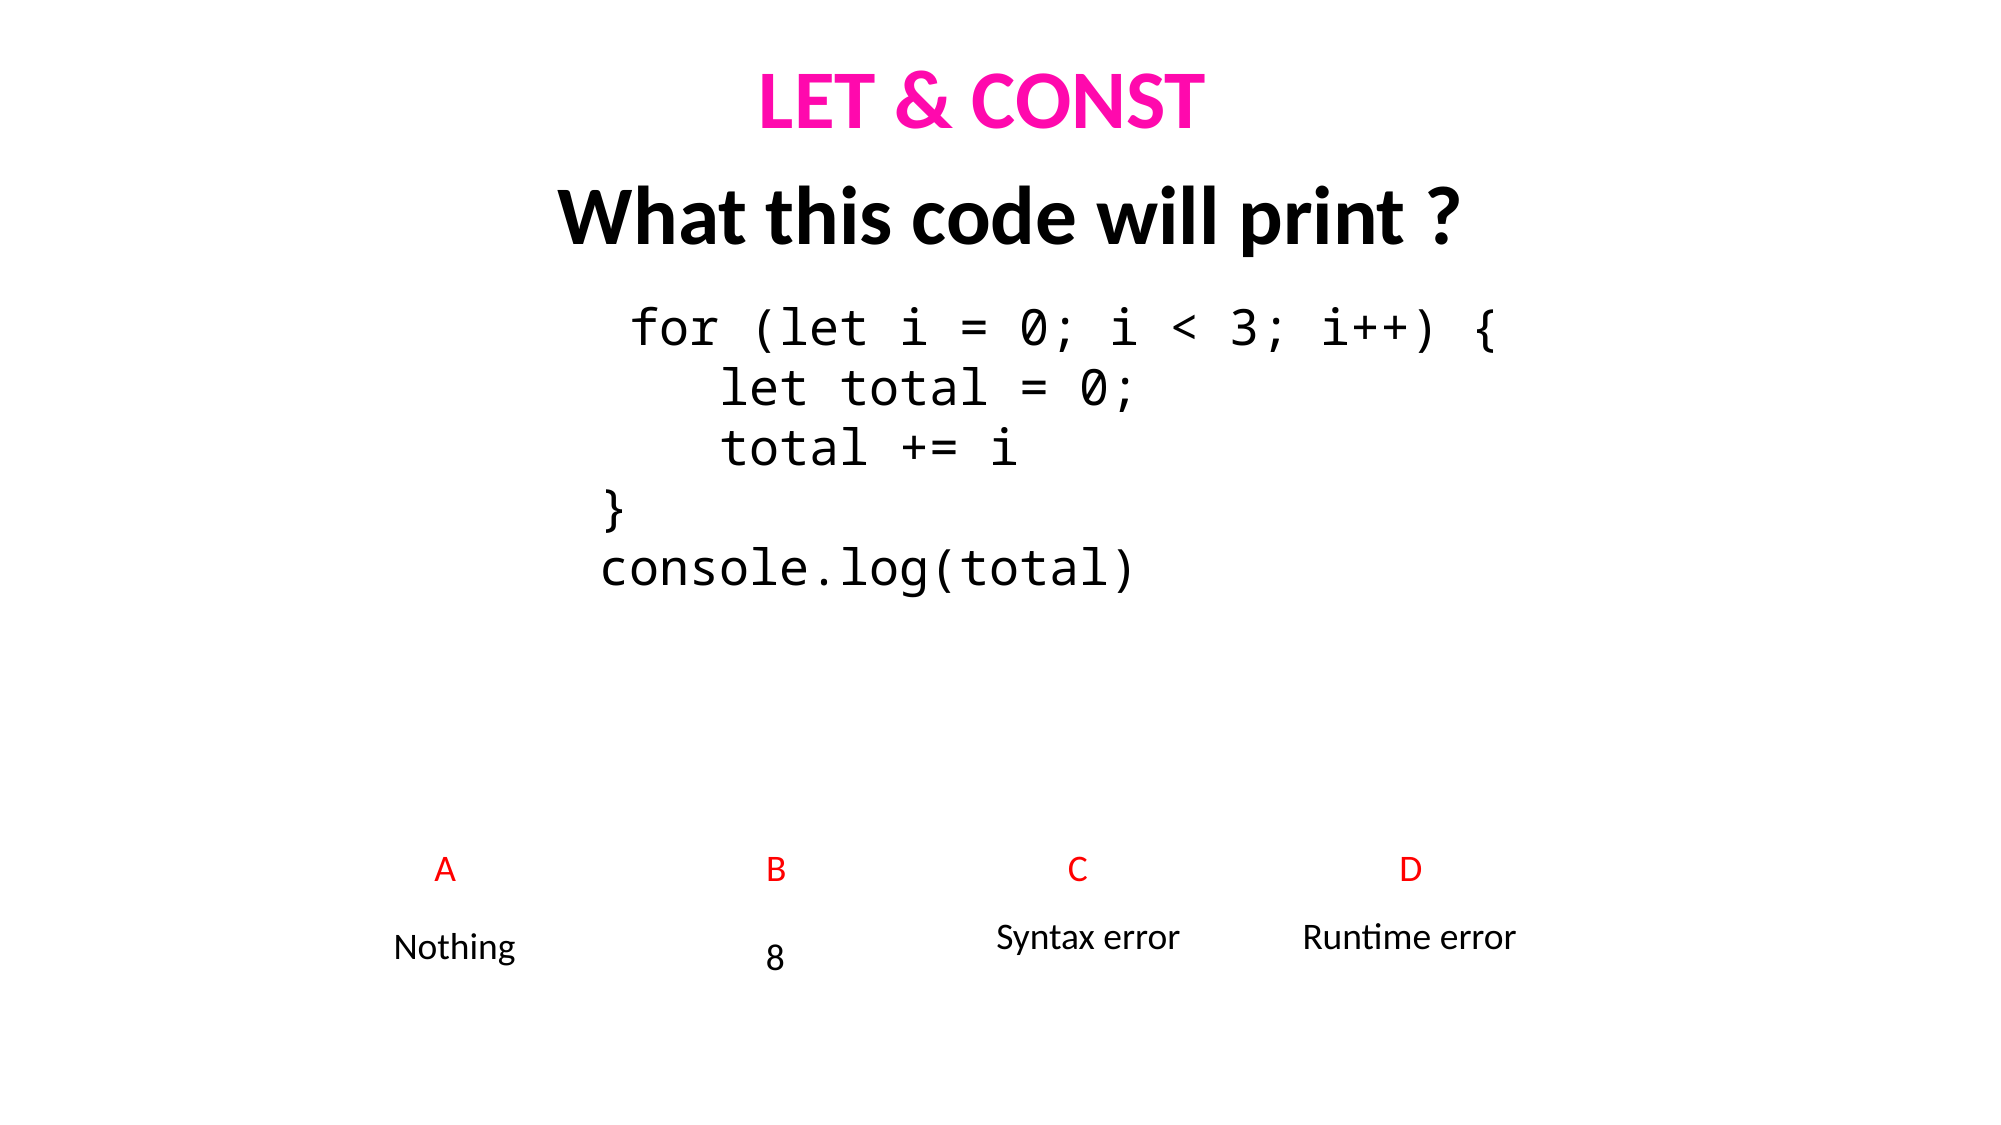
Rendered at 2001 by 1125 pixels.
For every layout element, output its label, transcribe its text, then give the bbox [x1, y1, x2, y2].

text_box What this code will print ? [537, 154, 1484, 269]
text_box A [419, 836, 472, 897]
text_box D [1384, 836, 1438, 897]
text_box 8 [750, 925, 823, 986]
text_box LET & CONST [741, 37, 1224, 153]
text_box Syntax error [981, 904, 1229, 965]
text_box B [750, 836, 804, 897]
text_box for (let i = 0; i < 3; i++) { let total = 0; total += i } console.log(total) [344, 288, 1522, 604]
text_box Runtime error [1287, 904, 1535, 965]
text_box Nothing [378, 914, 552, 975]
text_box C [1052, 836, 1105, 897]
